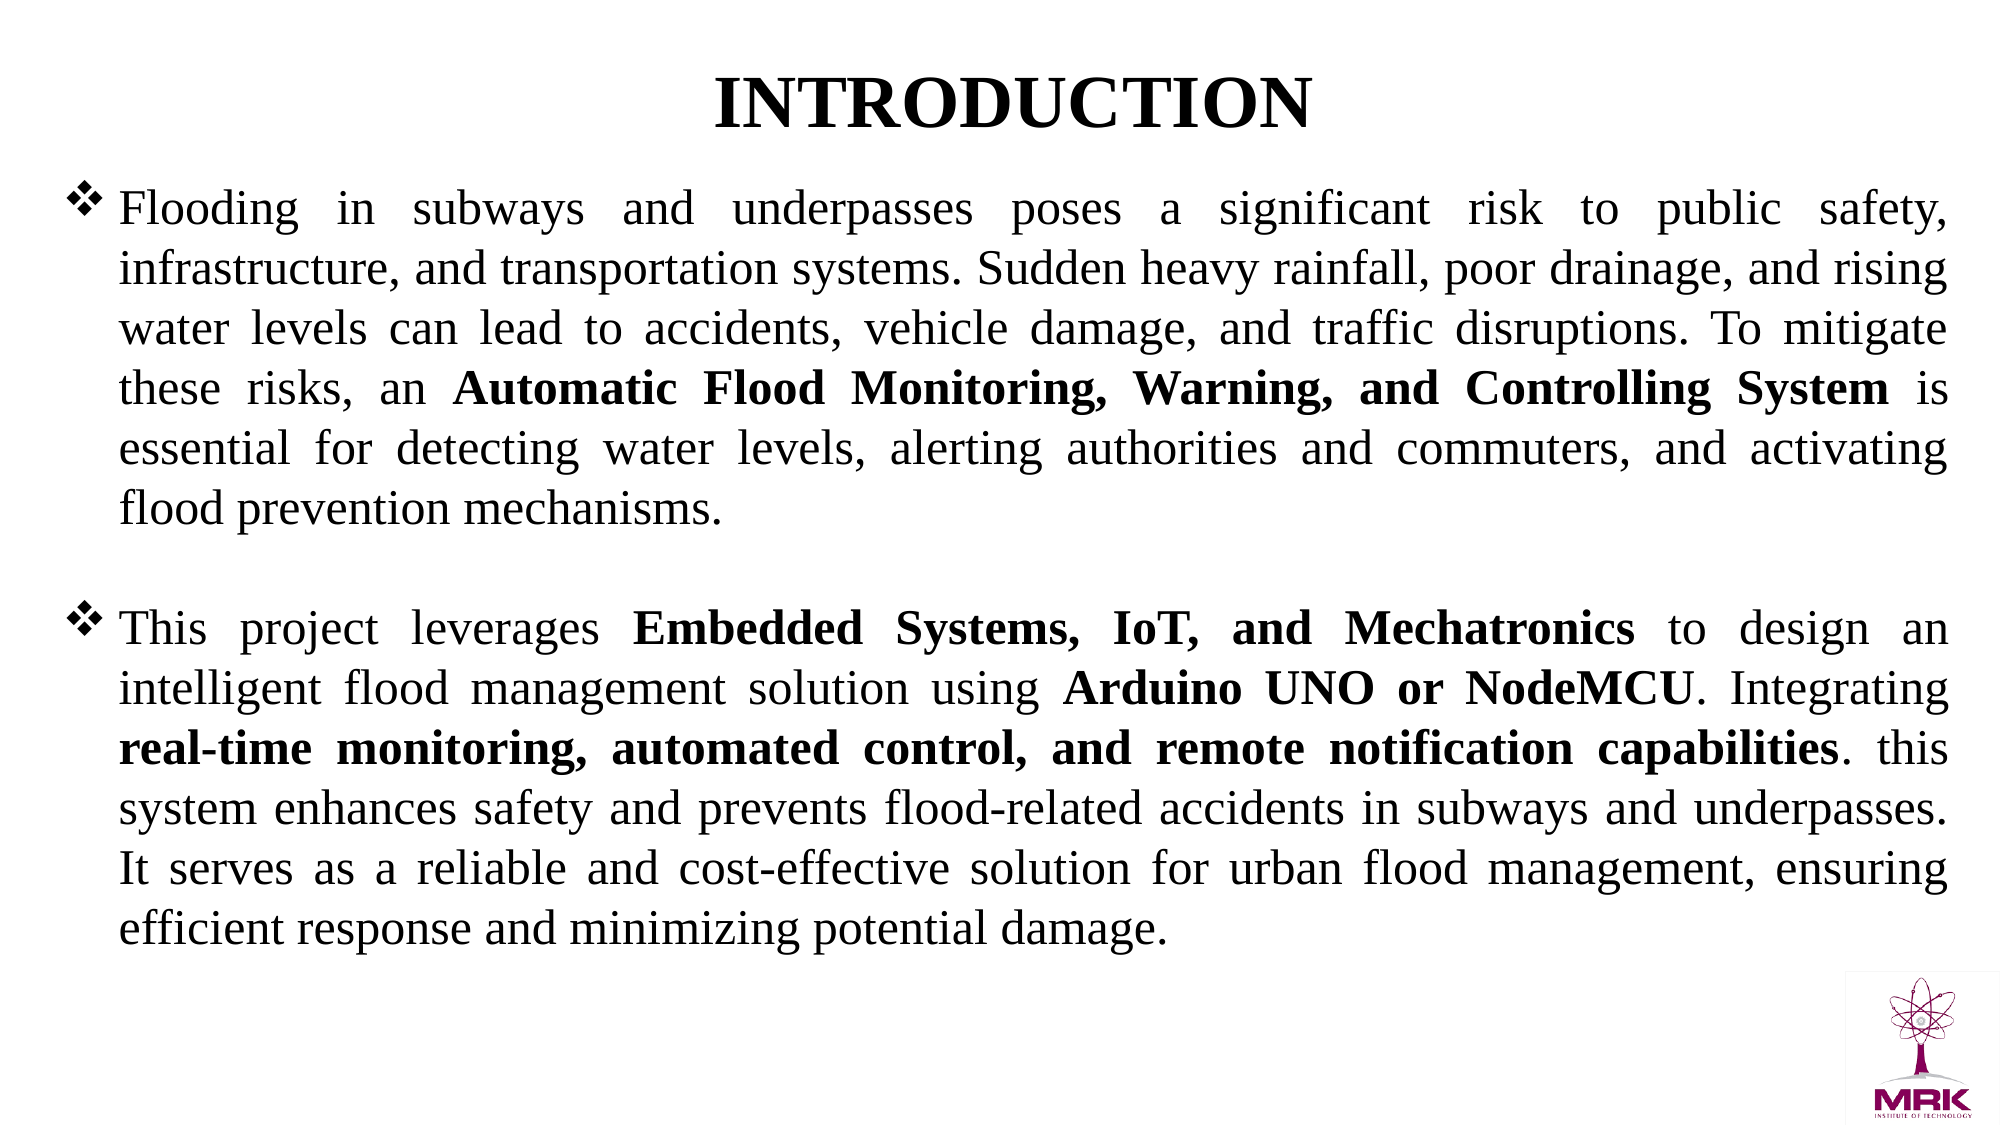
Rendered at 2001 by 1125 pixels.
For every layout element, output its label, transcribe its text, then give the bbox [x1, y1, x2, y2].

picture [1844, 971, 2000, 1125]
title INTRODUCTION [156, 33, 1882, 152]
text_box Flooding in subways and underpasses poses a significant risk to public safety, infrastructure, and transportation systems. Sudden heavy rainfall, poor drainage, and rising water levels can lead to accidents, vehicle damage, and traffic disruptions. To mitigate these risks, an Automatic Flood Monitoring, Warning, and Controlling System is essential for detecting water levels, alerting authorities and commuters, and activating flood prevention mechanisms. This project leverages Embedded Systems, IoT, and Mechatronics to design an intelligent flood management solution using Arduino UNO or NodeMCU. Integrating real-time monitoring, automated control, and remote notification capabilities. this system enhances safety and prevents flood-related accidents in subways and underpasses. It serves as a reliable and cost-effective solution for urban flood management, ensuring efficient response and minimizing potential damage. [47, 167, 1965, 1022]
